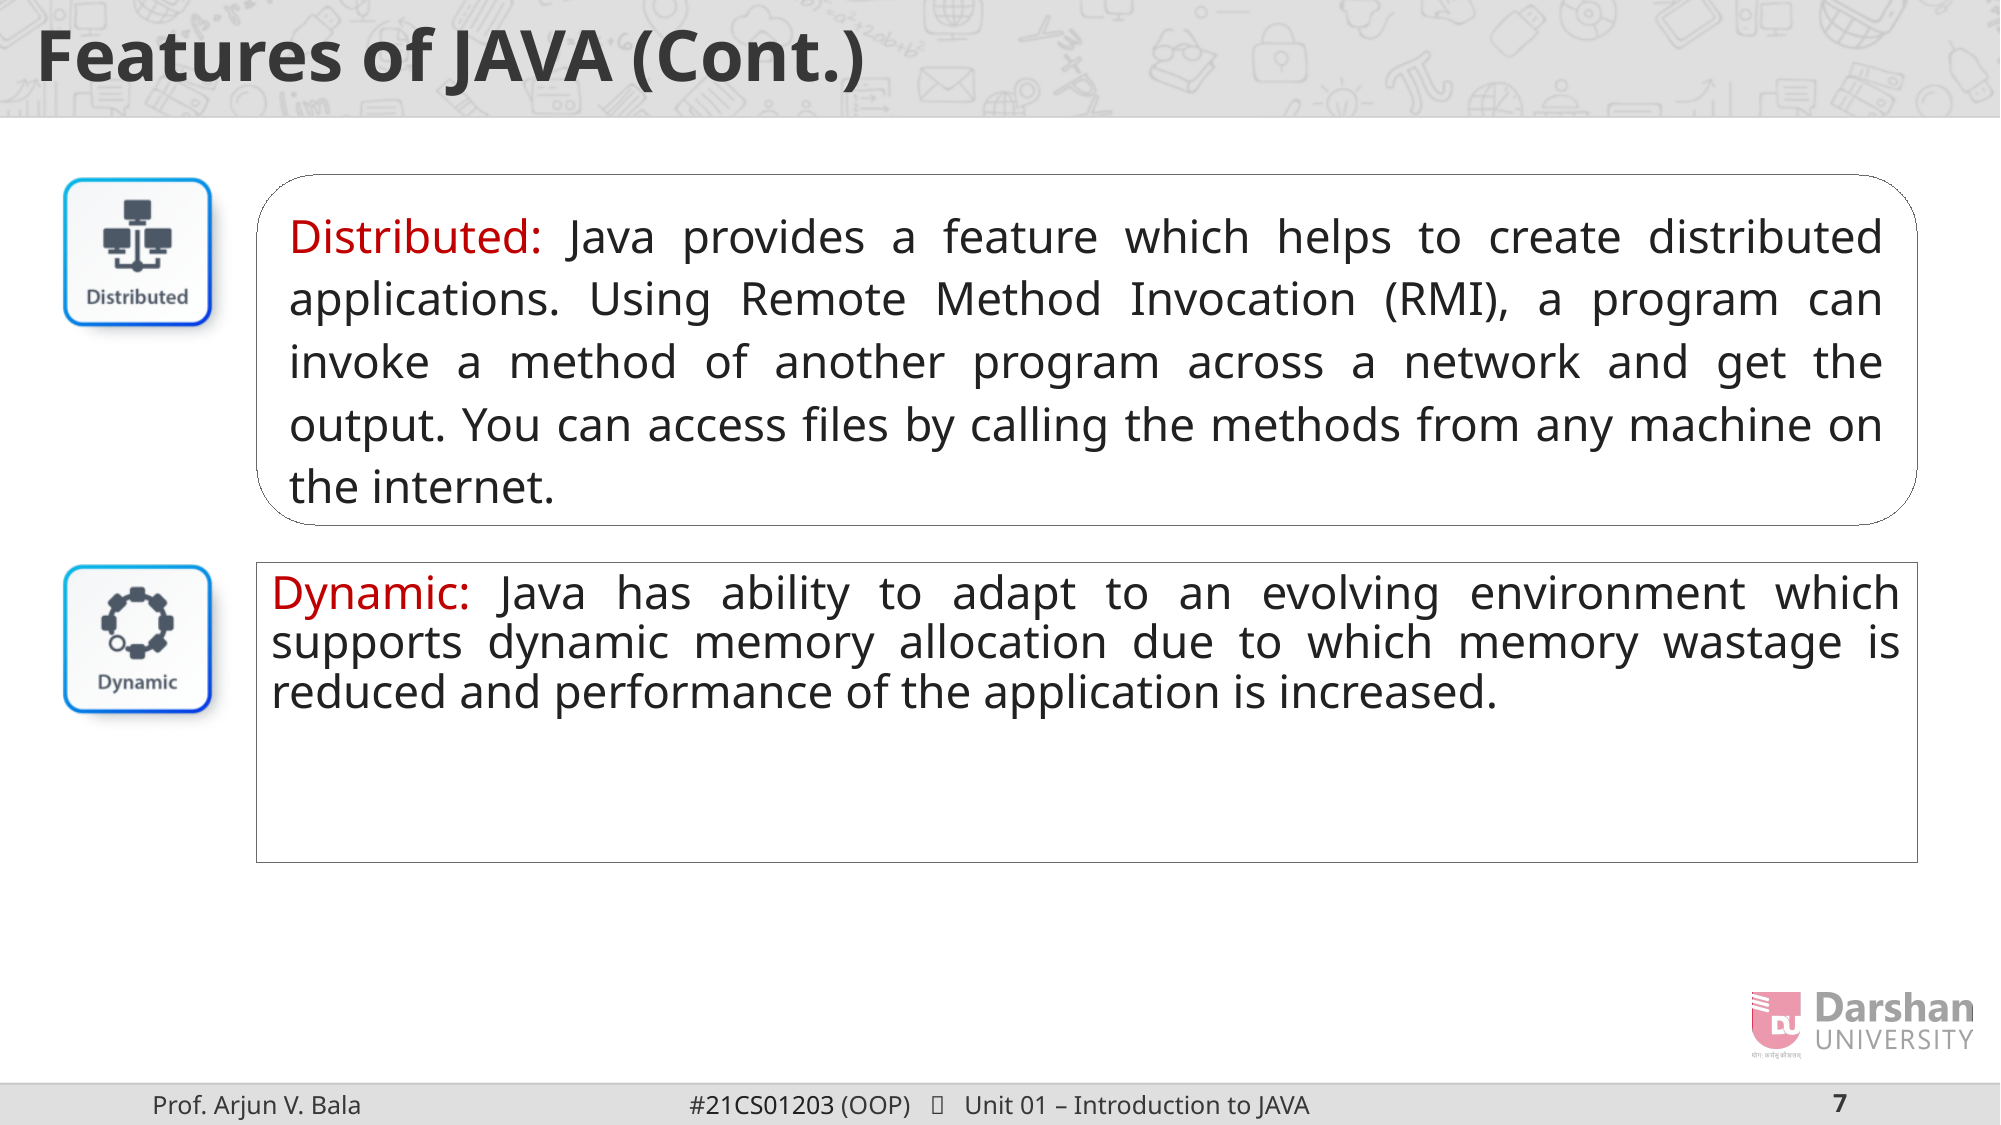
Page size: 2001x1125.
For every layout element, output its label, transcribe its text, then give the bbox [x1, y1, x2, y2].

text_box Distributed: Java provides a feature which helps to create distributed applications. Using Remote Method Invocation (RMI), a program can invoke a method of another program across a network and get the output. You can access files by calling the methods from any machine on the internet. [256, 174, 1918, 526]
picture [62, 175, 238, 351]
title Features of JAVA (Cont.) [0, 0, 2000, 117]
list Dynamic: Java has ability to adapt to an evolving environment which supports dynamic memory allocation due to which memory wastage is reduced and performance of the application is increased. [256, 562, 1918, 863]
picture [62, 562, 238, 738]
